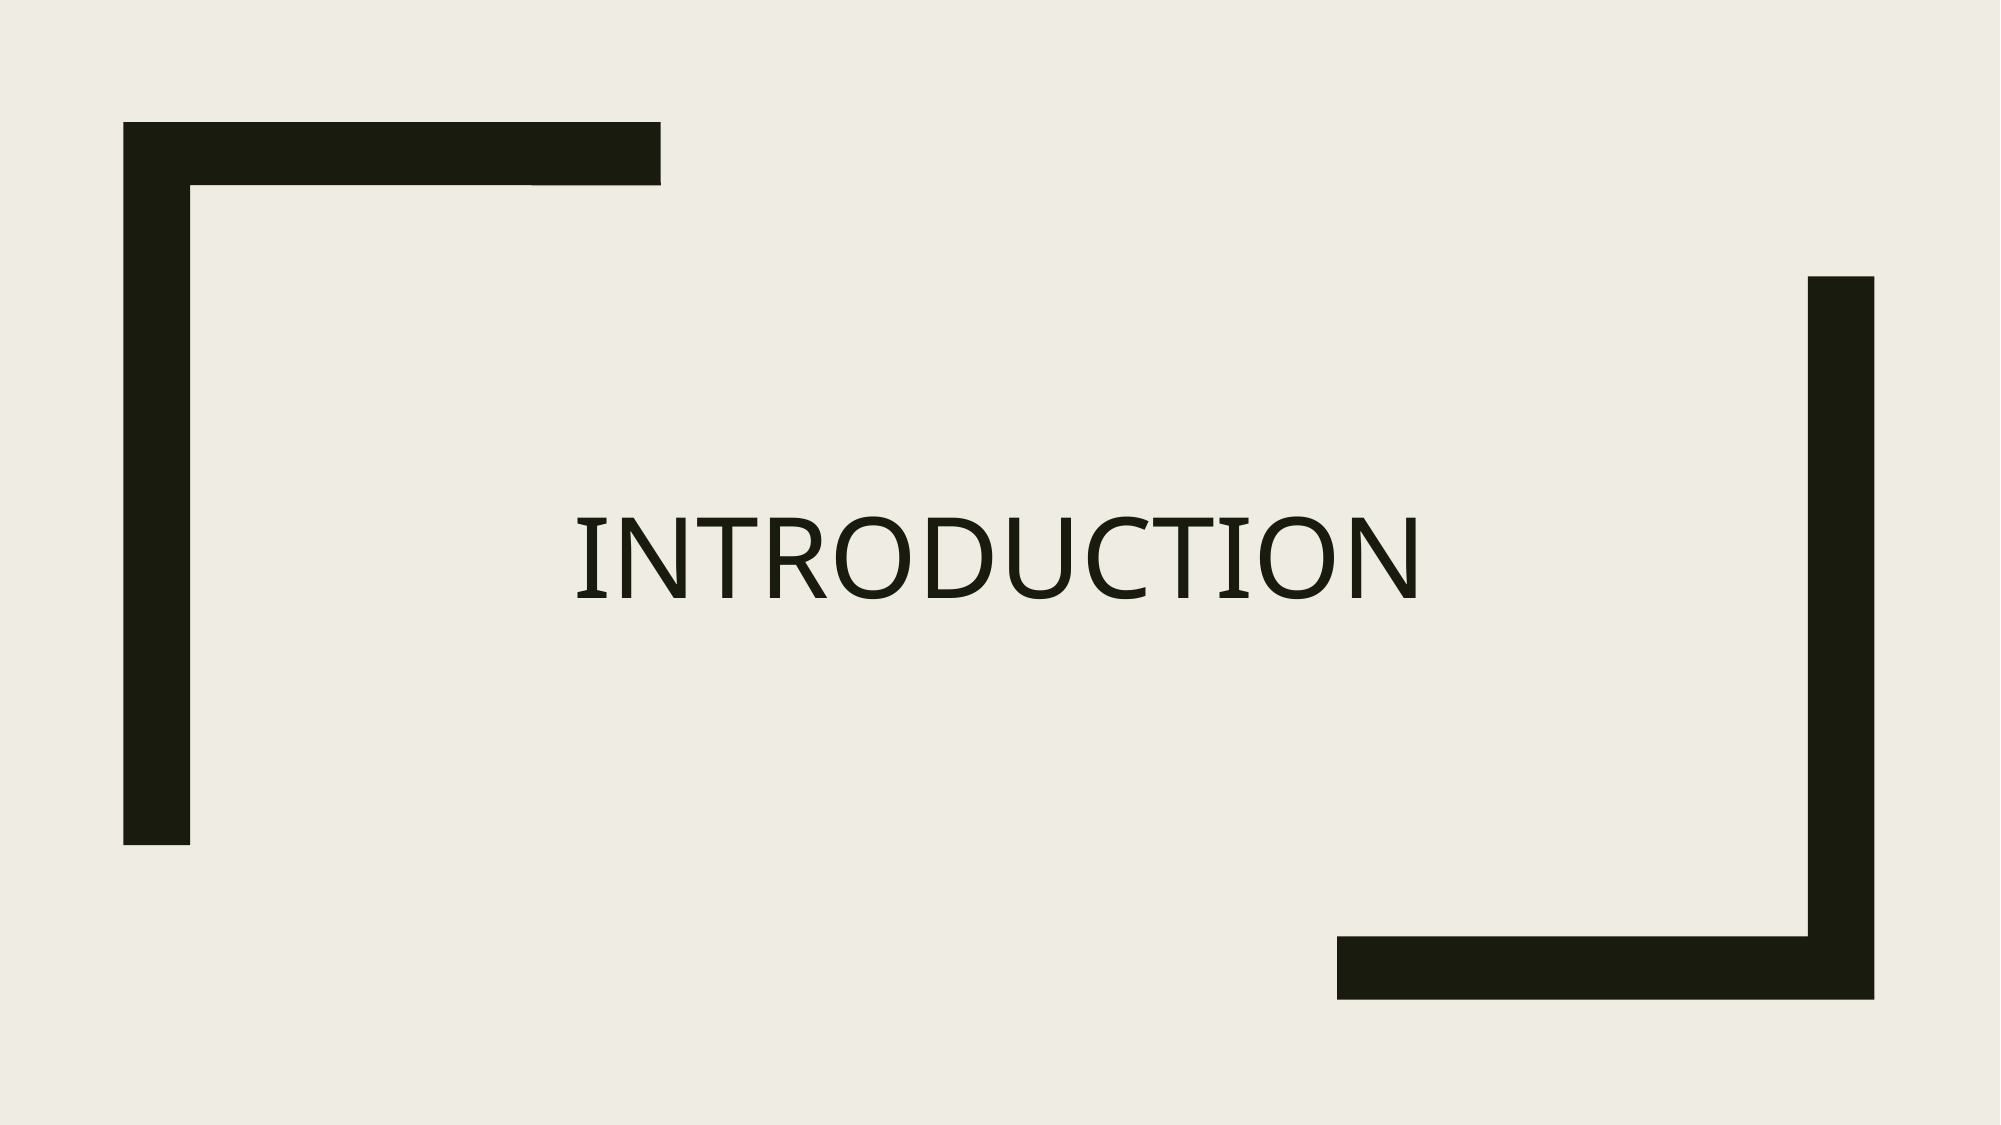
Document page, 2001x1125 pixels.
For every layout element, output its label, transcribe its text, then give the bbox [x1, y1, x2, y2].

title Introduction [314, 495, 1686, 630]
